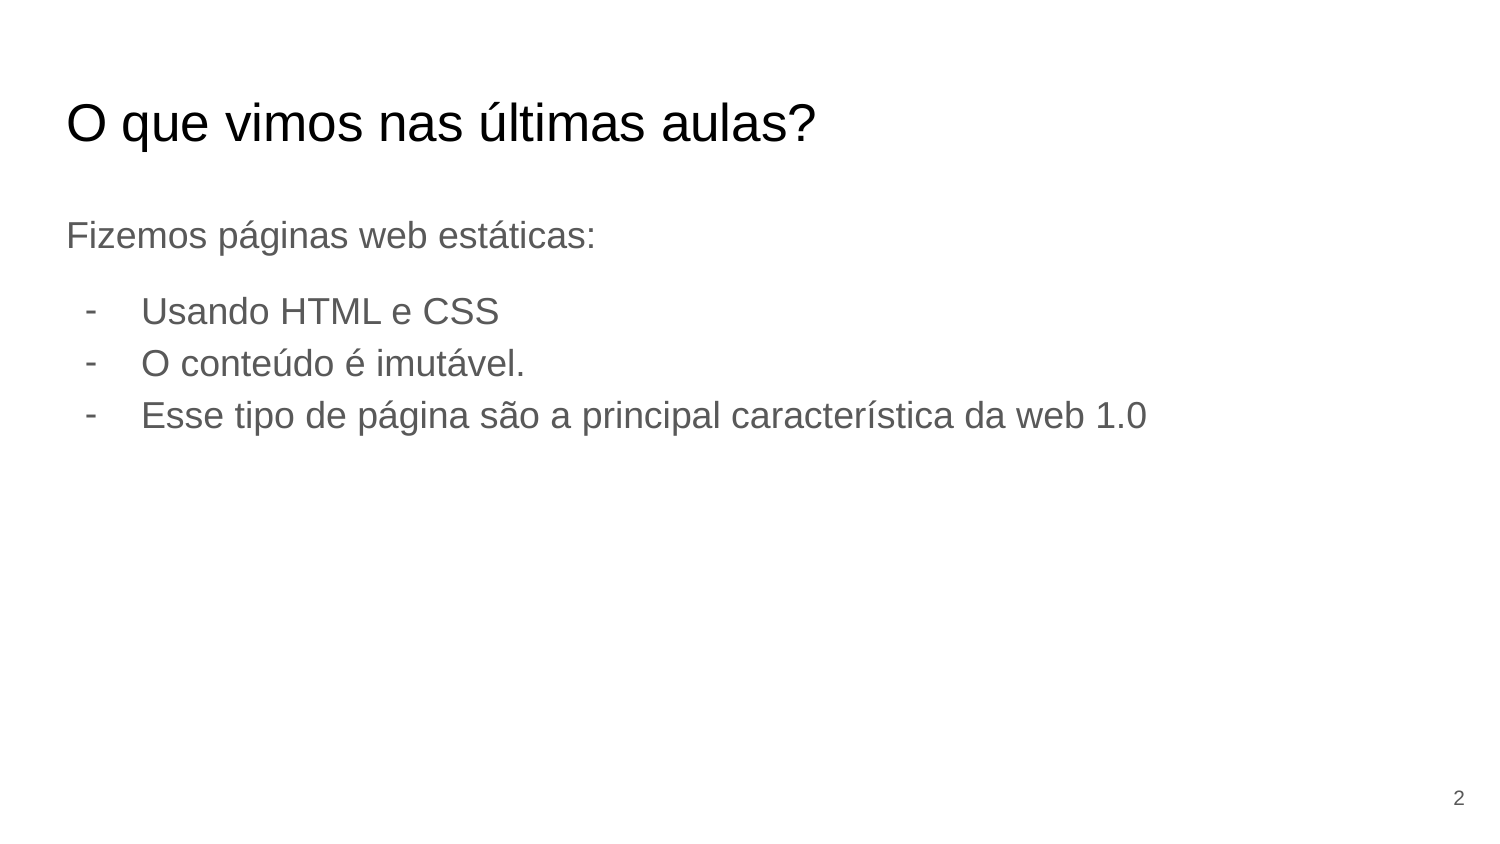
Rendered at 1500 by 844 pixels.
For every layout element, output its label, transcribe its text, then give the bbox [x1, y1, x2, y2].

slide_number <número> [1389, 764, 1480, 830]
list Fizemos páginas web estáticas: Usando HTML e CSS O conteúdo é imutável. Esse tipo de página são a principal característica da web 1.0 [51, 189, 1449, 750]
title O que vimos nas últimas aulas? [51, 72, 1449, 167]
